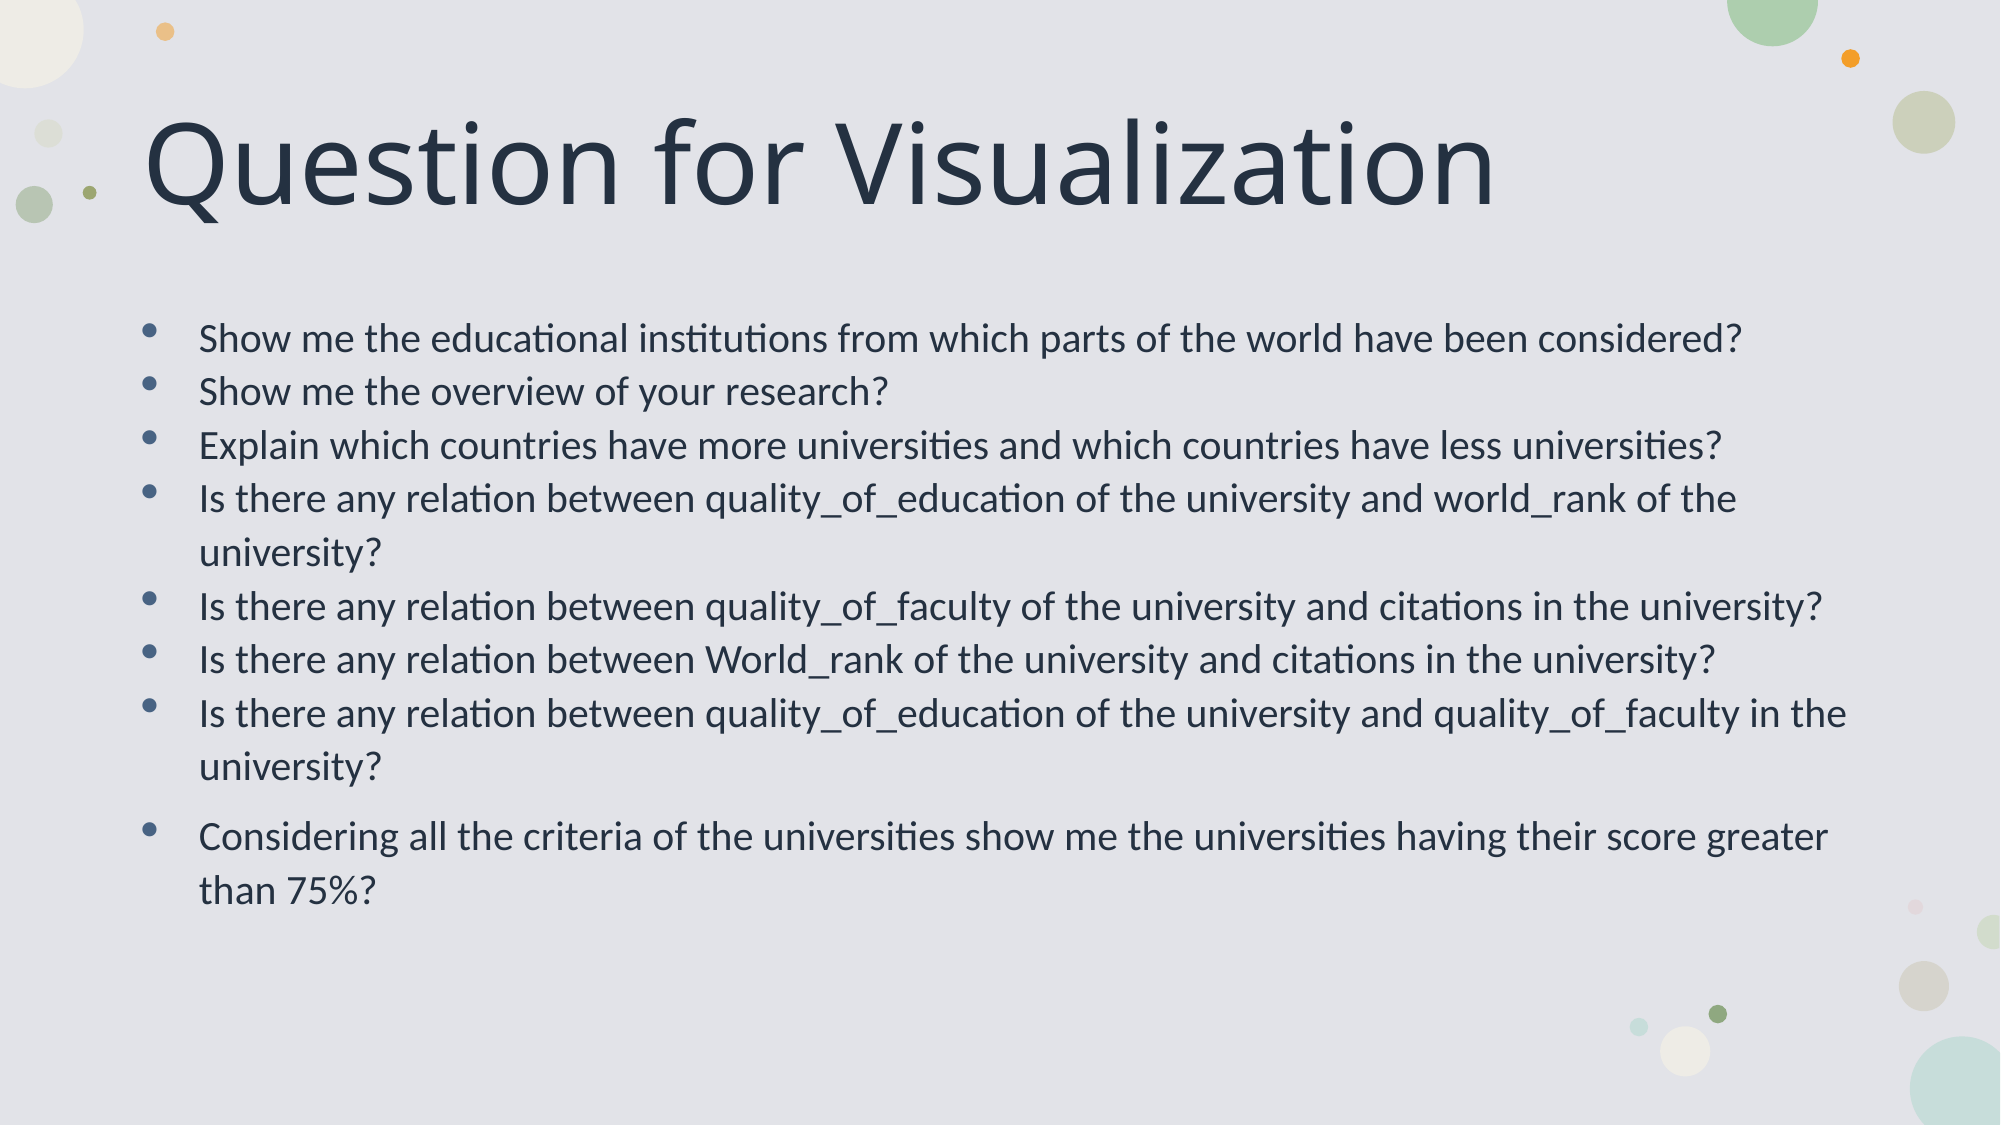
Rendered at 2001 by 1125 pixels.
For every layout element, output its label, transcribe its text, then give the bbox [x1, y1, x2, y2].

title Question for Visualization [127, 59, 1877, 278]
list Show me the educational institutions from which parts of the world have been considered? Show me the overview of your research? Explain which countries have more universities and which countries have less universities? Is there any relation between quality_of_education of the university and world_rank of the university? Is there any relation between quality_of_faculty of the university and citations in the university? Is there any relation between World_rank of the university and citations in the university? Is there any relation between quality_of_education of the university and quality_of_faculty in the university? Considering all the criteria of the universities show me the universities having their score greater than 75%? [127, 299, 1877, 1014]
